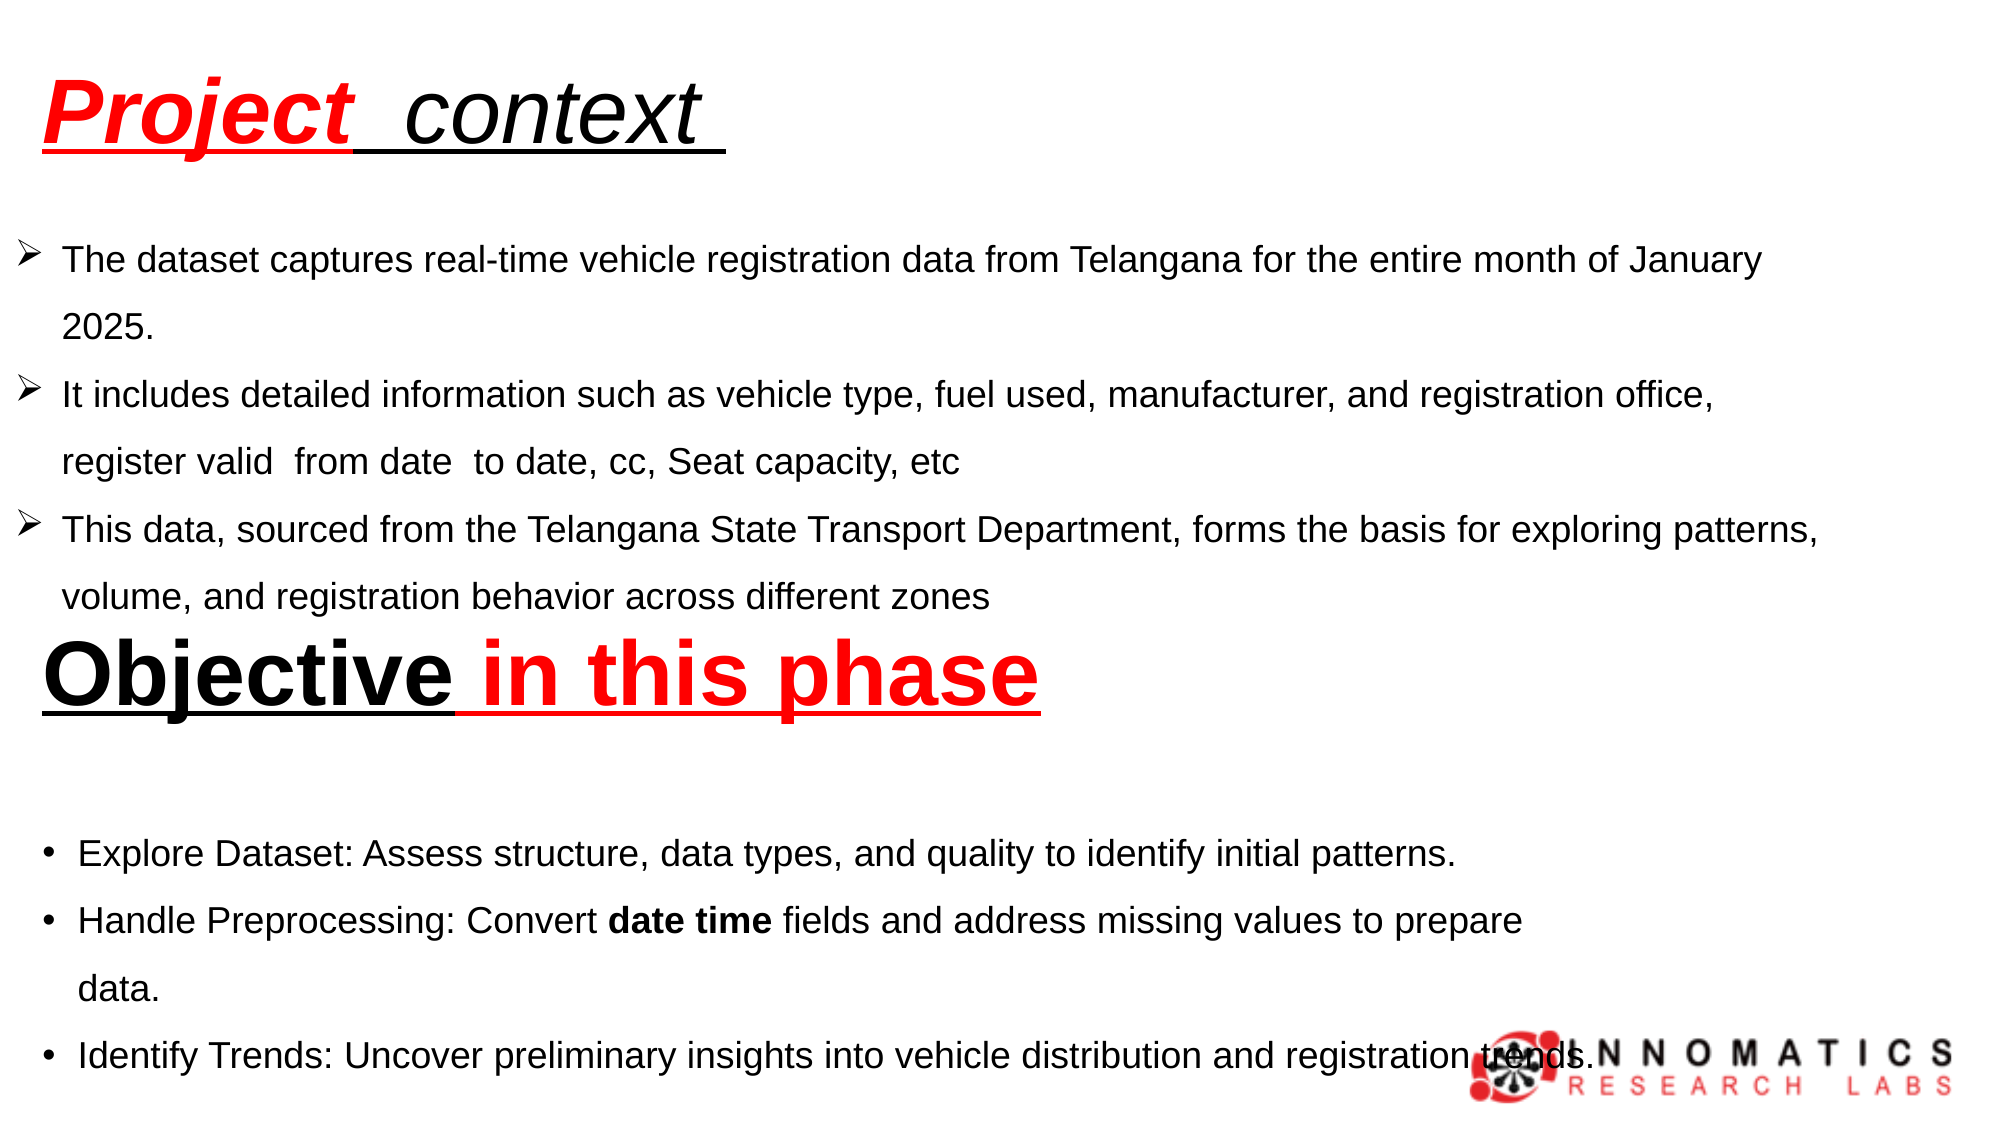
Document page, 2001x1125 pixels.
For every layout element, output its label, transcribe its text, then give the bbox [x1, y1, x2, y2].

text_box Project context [27, 44, 950, 170]
text_box The dataset captures real-time vehicle registration data from Telangana for the entire month of January 2025. It includes detailed information such as vehicle type, fuel used, manufacturer, and registration office, register valid from date to date, cc, Seat capacity, etc This data, sourced from the Telangana State Transport Department, forms the basis for exploring patterns, volume, and registration behavior across different zones [0, 204, 1865, 760]
text_box Explore Dataset: Assess structure, data types, and quality to identify initial patterns. Handle Preprocessing: Convert date time fields and address missing values to prepare data. Identify Trends: Uncover preliminary insights into vehicle distribution and registration trends. [27, 799, 1630, 1084]
picture [1445, 1014, 1975, 1125]
text_box Objective in this phase [27, 606, 1188, 732]
